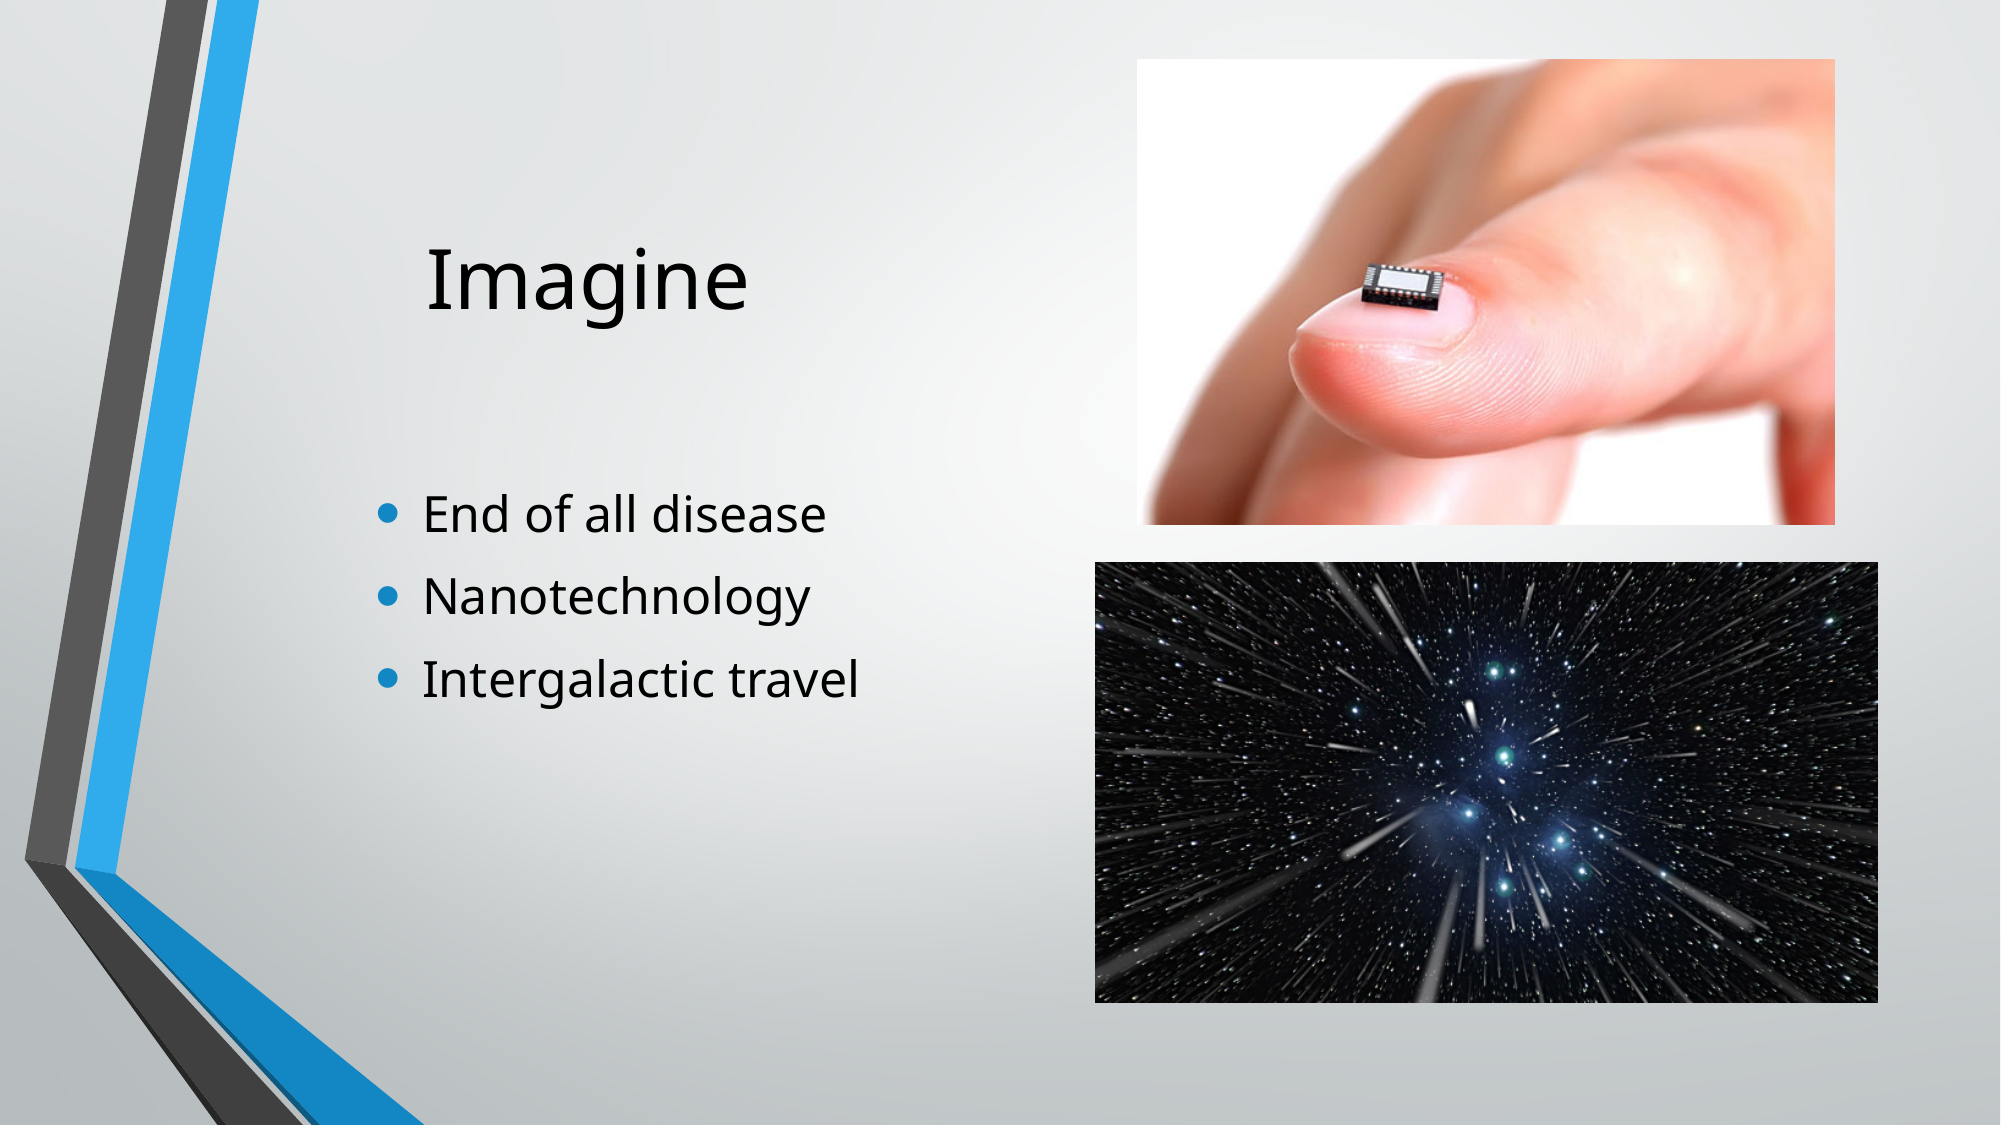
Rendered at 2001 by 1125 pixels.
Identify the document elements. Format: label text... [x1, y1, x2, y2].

picture [1094, 562, 1878, 1003]
title Imagine [140, 167, 1037, 386]
list End of all disease Nanotechnology Intergalactic travel [360, 341, 1117, 849]
picture [1137, 59, 1836, 525]
